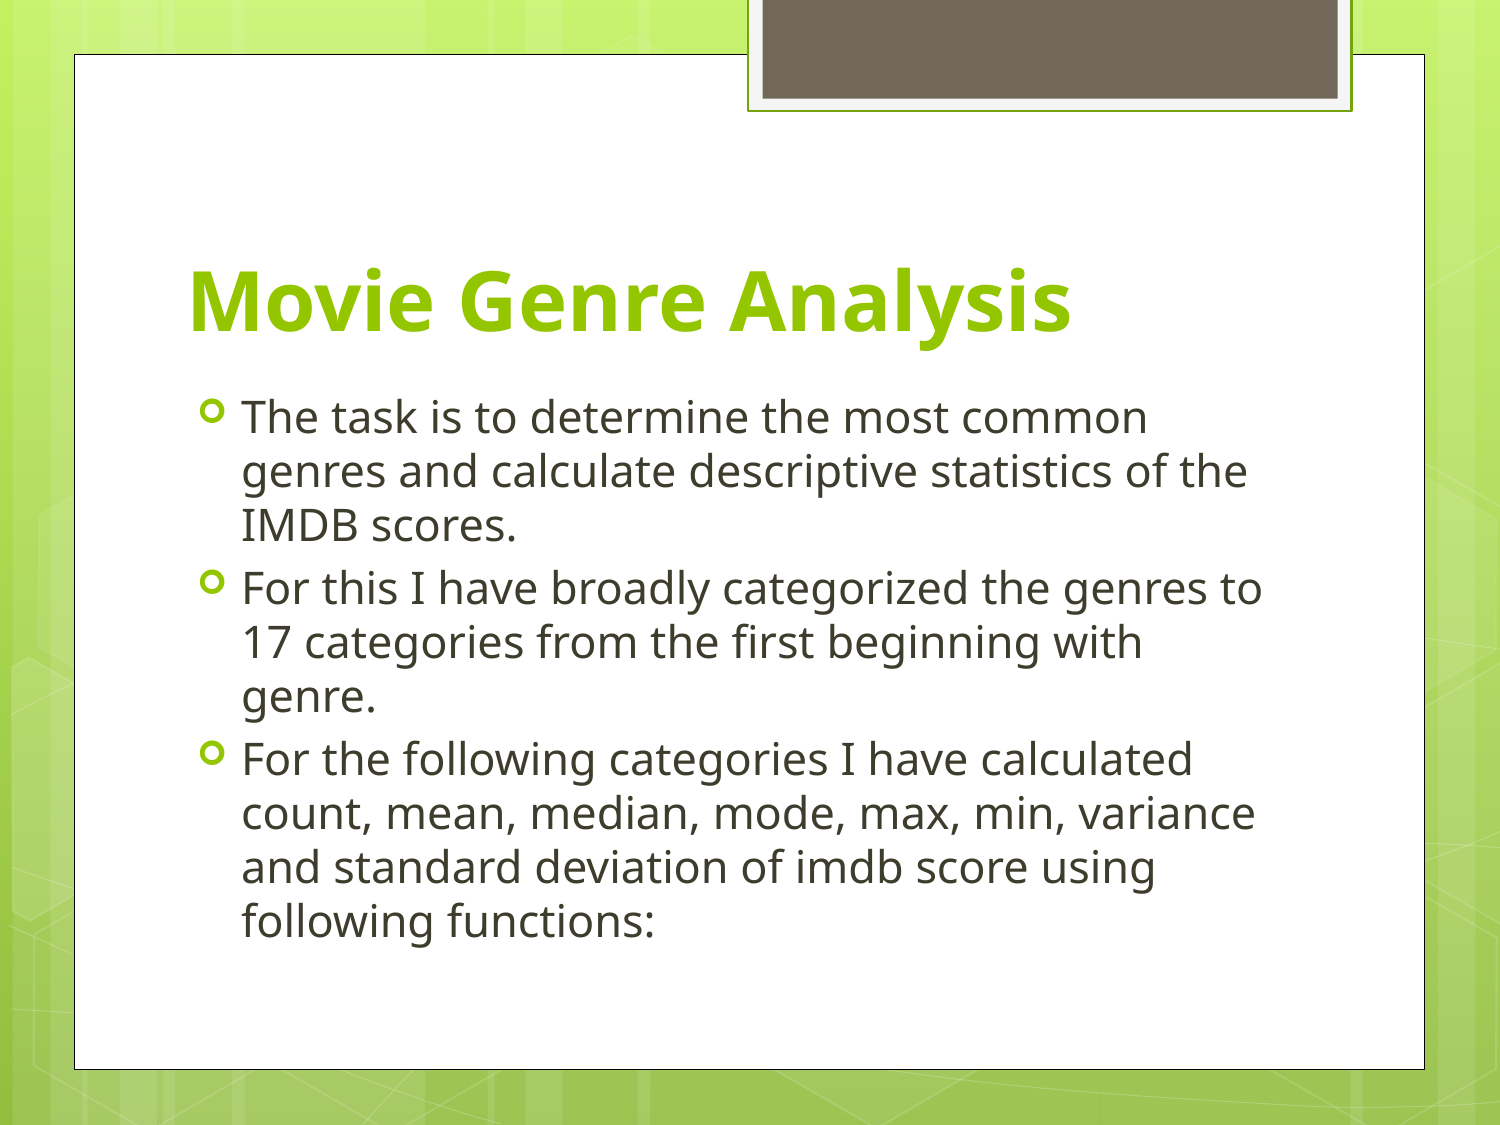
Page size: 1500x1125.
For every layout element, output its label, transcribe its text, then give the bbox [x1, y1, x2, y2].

list The task is to determine the most common genres and calculate descriptive statistics of the IMDB scores. For this I have broadly categorized the genres to 17 categories from the first beginning with genre. For the following categories I have calculated count, mean, median, mode, max, min, variance and standard deviation of imdb score using following functions: [171, 381, 1283, 957]
title Movie Genre Analysis [171, 168, 1324, 357]
